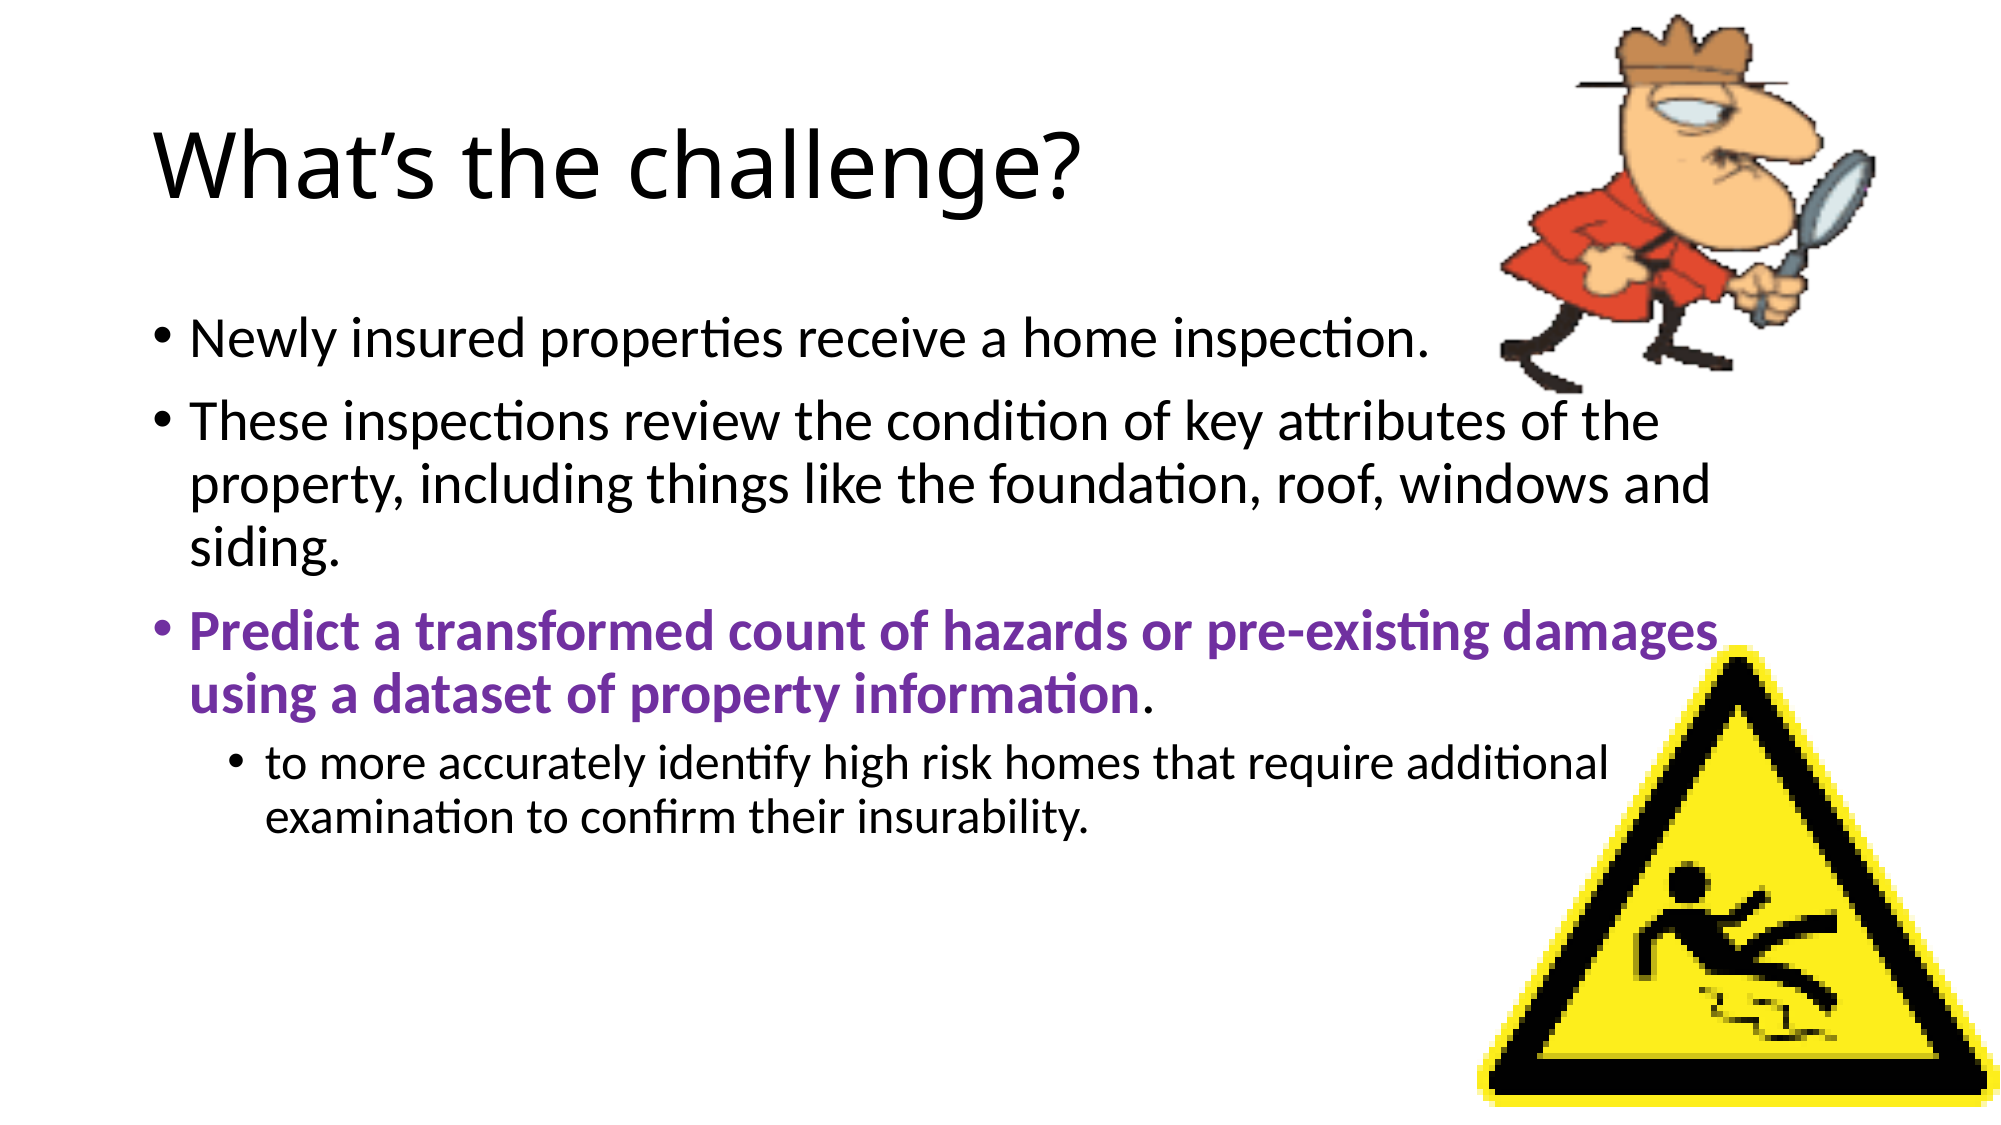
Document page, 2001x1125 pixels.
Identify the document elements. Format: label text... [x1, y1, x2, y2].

picture [1446, 0, 1905, 408]
title What’s the challenge? [137, 59, 1446, 278]
picture [1477, 645, 2000, 1107]
list Newly insured properties receive a home inspection. These inspections review the condition of key attributes of the property, including things like the foundation, roof, windows and siding. Predict a transformed count of hazards or pre-existing damages using a dataset of property information. to more accurately identify high risk homes that require additional examination to confirm their insurability. [137, 299, 1772, 1014]
